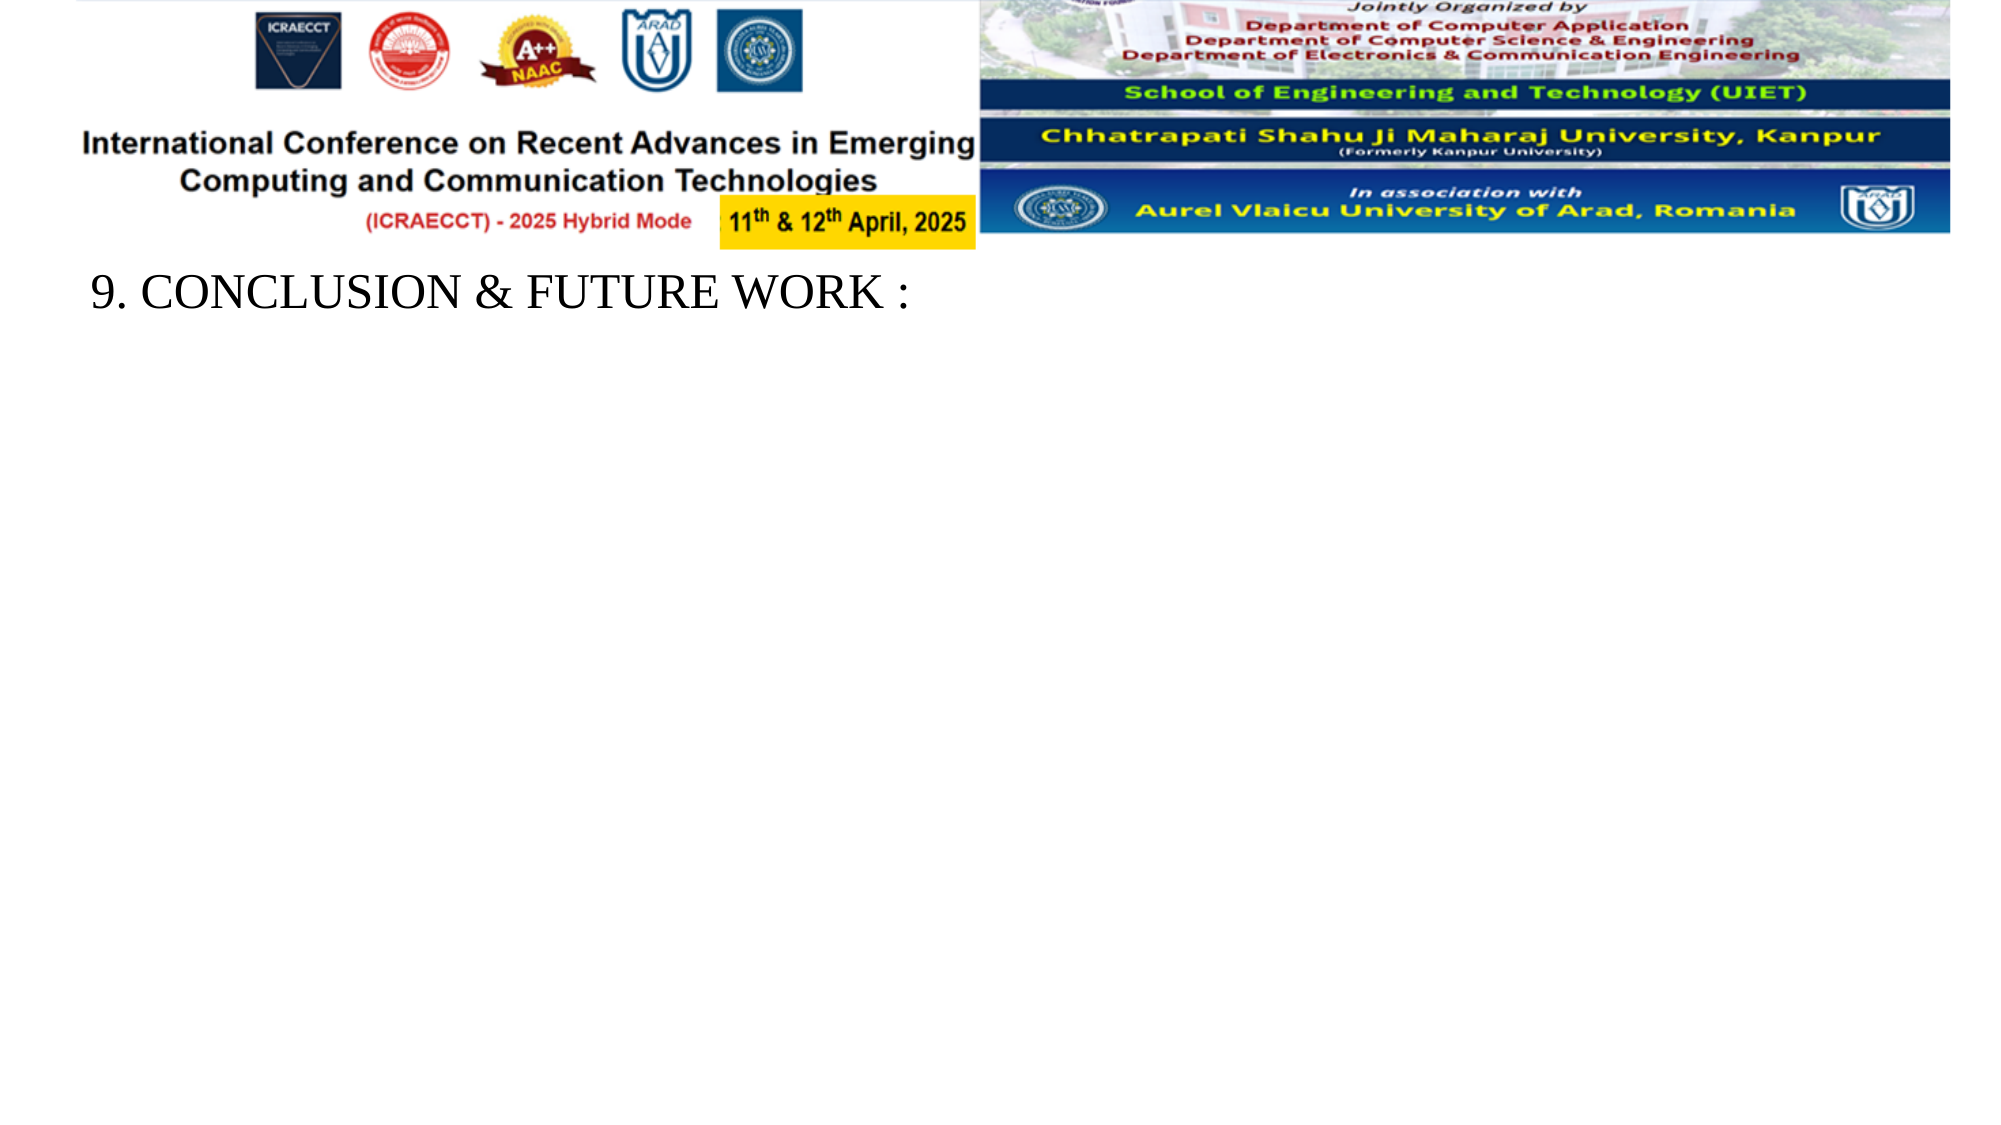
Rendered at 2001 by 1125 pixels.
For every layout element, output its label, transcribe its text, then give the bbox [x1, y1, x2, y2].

picture [48, 0, 1970, 264]
subtitle 9. CONCLUSION & FUTURE WORK : [75, 264, 1947, 1049]
